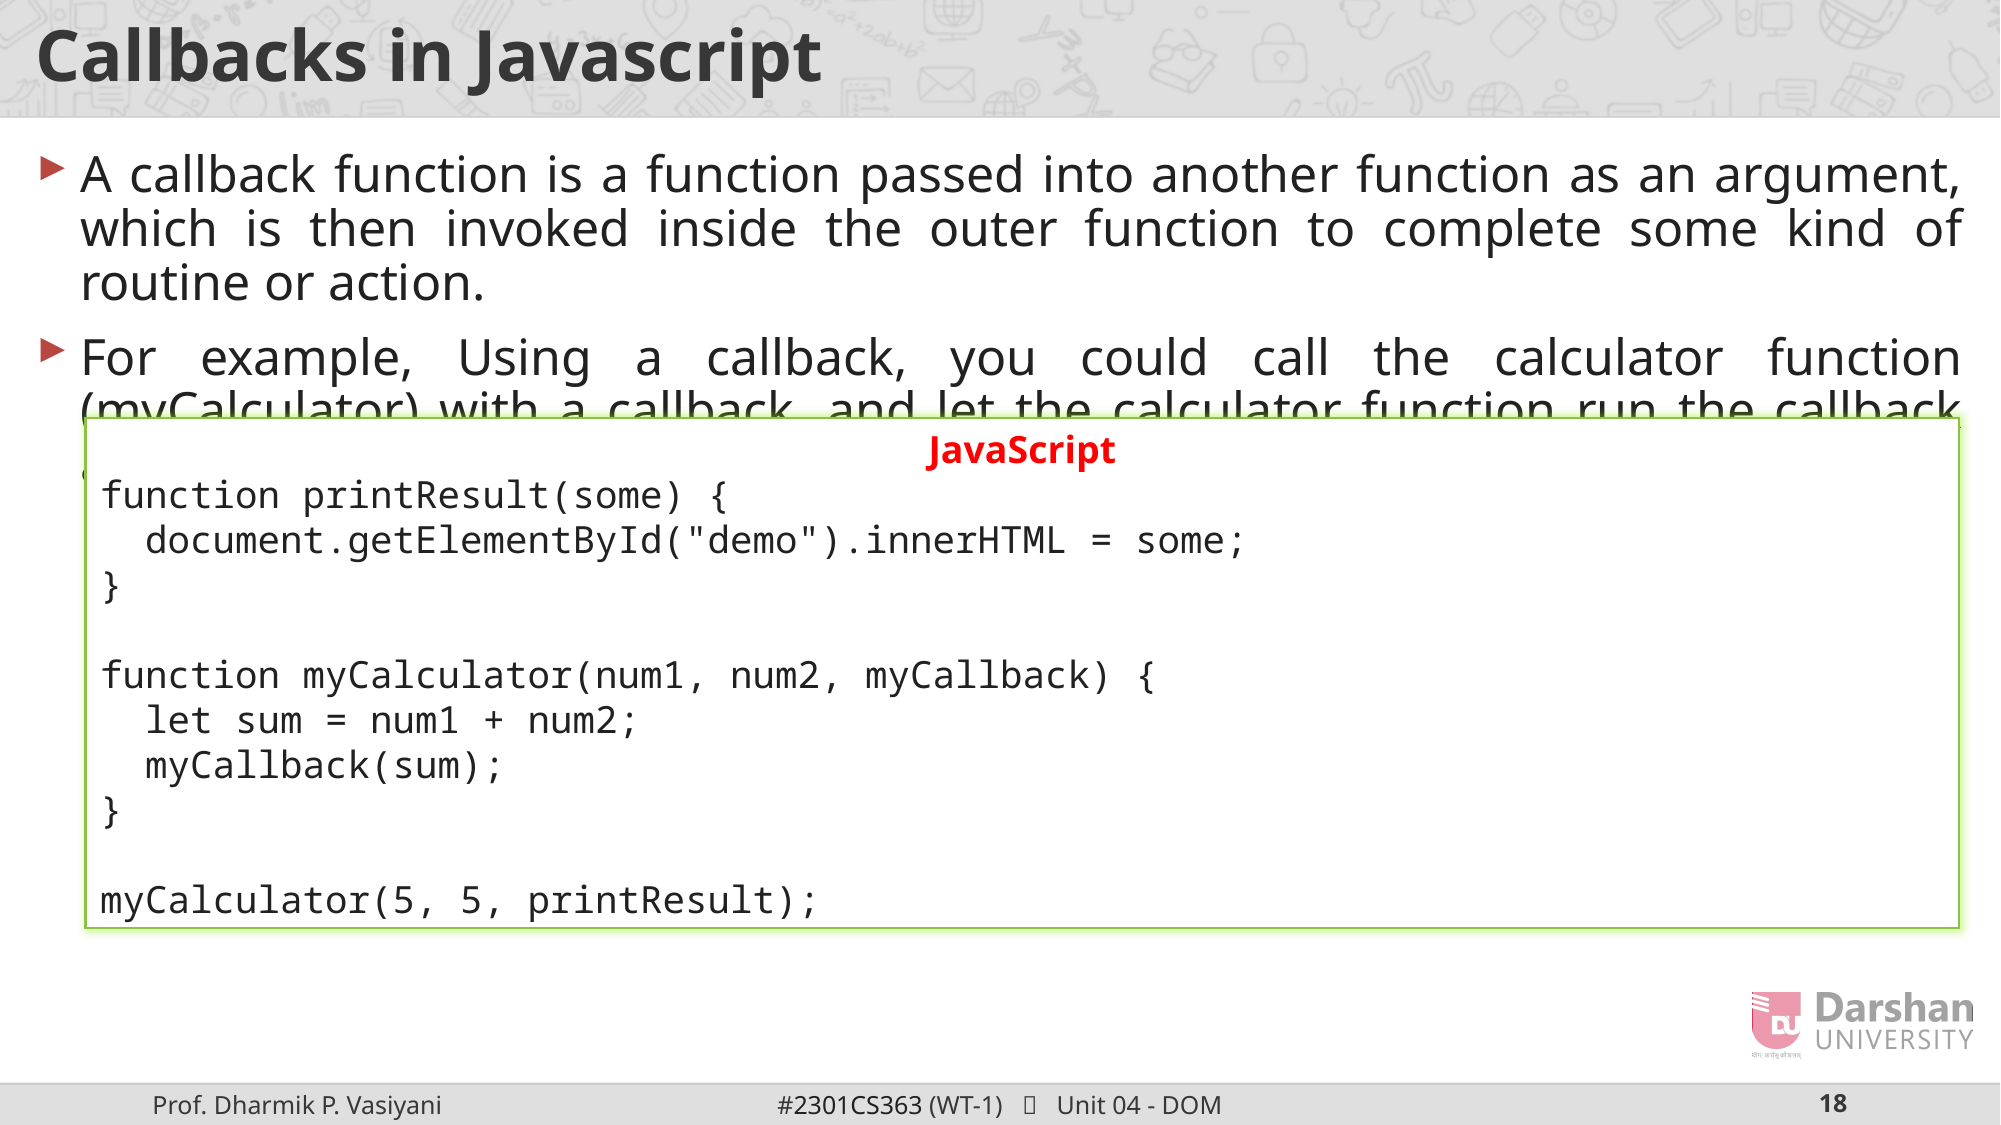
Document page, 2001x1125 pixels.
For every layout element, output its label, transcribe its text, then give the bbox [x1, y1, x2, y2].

title Callbacks in Javascript [0, 0, 2000, 117]
text_box JavaScript function printResult(some) { document.getElementById("demo").innerHTML = some; } function myCalculator(num1, num2, myCallback) { let sum = num1 + num2; myCallback(sum); } myCalculator(5, 5, printResult); [84, 417, 1960, 929]
list A callback function is a function passed into another function as an argument, which is then invoked inside the outer function to complete some kind of routine or action. For example, Using a callback, you could call the calculator function (myCalculator) with a callback, and let the calculator function run the callback after the calculation is finished: [21, 141, 1979, 1059]
table_cell The event occurs when a user releases a mouse button over an element [84, 412, 1966, 935]
